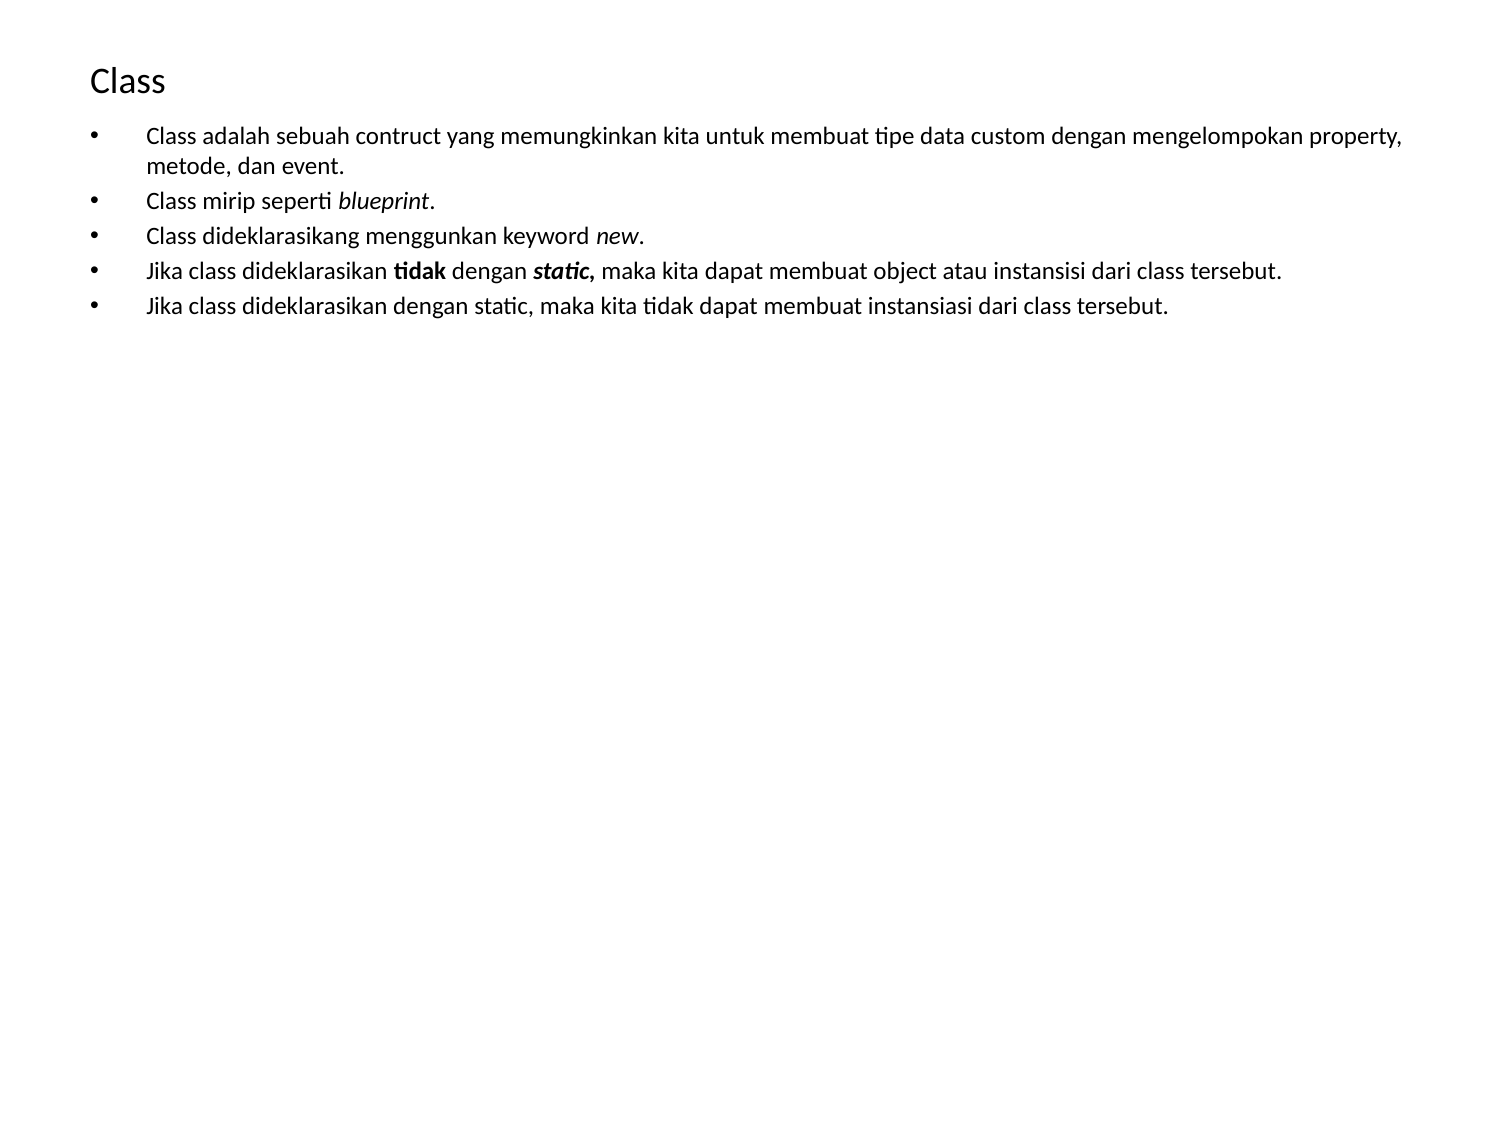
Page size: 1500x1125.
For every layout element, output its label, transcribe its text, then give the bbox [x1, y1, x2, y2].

title Class [75, 45, 1425, 112]
list Class adalah sebuah contruct yang memungkinkan kita untuk membuat tipe data custom dengan mengelompokan property, metode, dan event. Class mirip seperti blueprint. Class dideklarasikang menggunkan keyword new. Jika class dideklarasikan tidak dengan static, maka kita dapat membuat object atau instansisi dari class tersebut. Jika class dideklarasikan dengan static, maka kita tidak dapat membuat instansiasi dari class tersebut. [75, 112, 1425, 1005]
